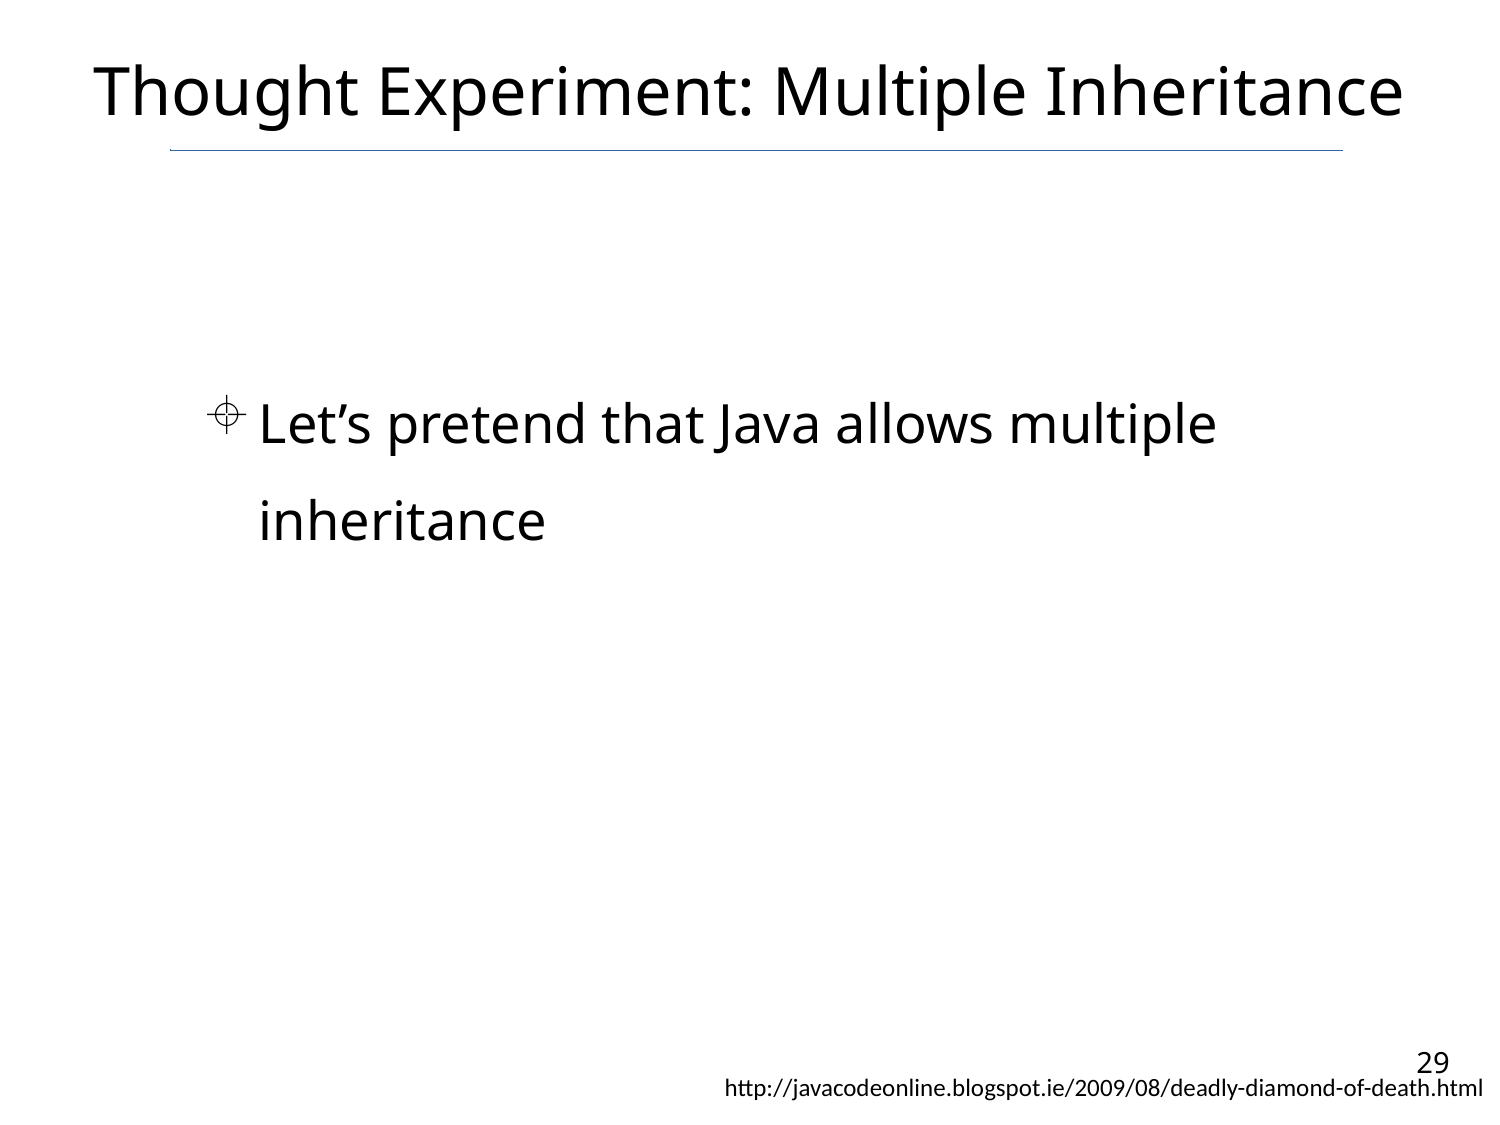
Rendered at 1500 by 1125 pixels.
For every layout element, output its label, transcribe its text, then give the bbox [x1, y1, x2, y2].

text_box http://javacodeonline.blogspot.ie/2009/08/deadly-diamond-of-death.html [50, 1064, 1500, 1110]
list Let’s pretend that Java allows multiple inheritance [195, 278, 1355, 646]
title Thought Experiment: Multiple Inheritance [74, 0, 1426, 179]
slide_number 29 [1407, 1044, 1460, 1095]
